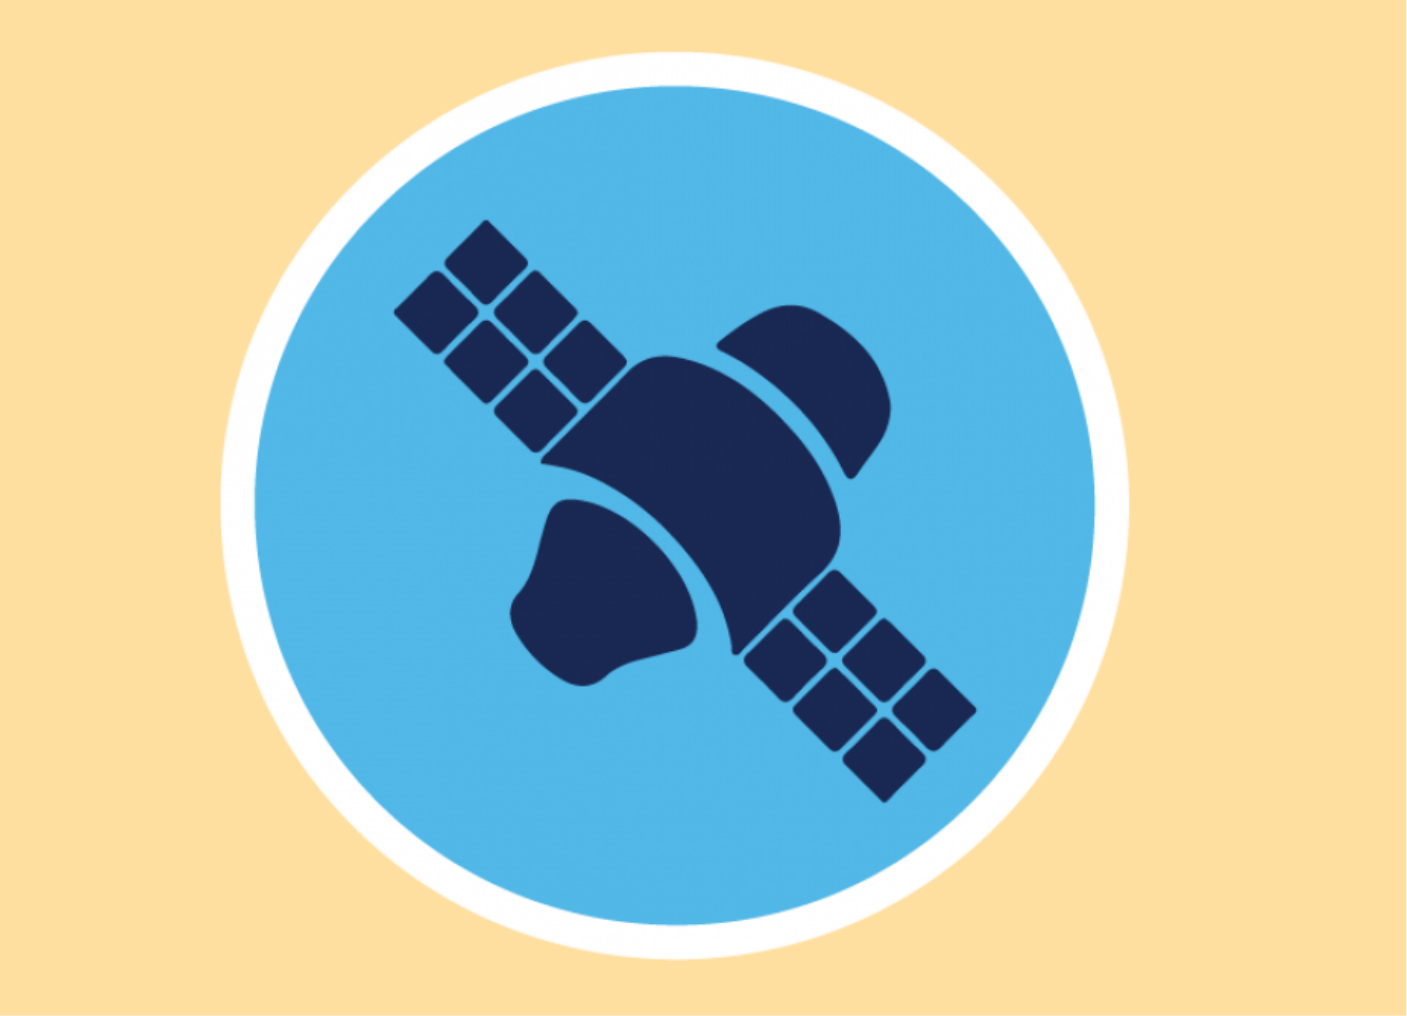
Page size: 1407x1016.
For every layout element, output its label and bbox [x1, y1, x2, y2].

picture [220, 50, 1131, 961]
